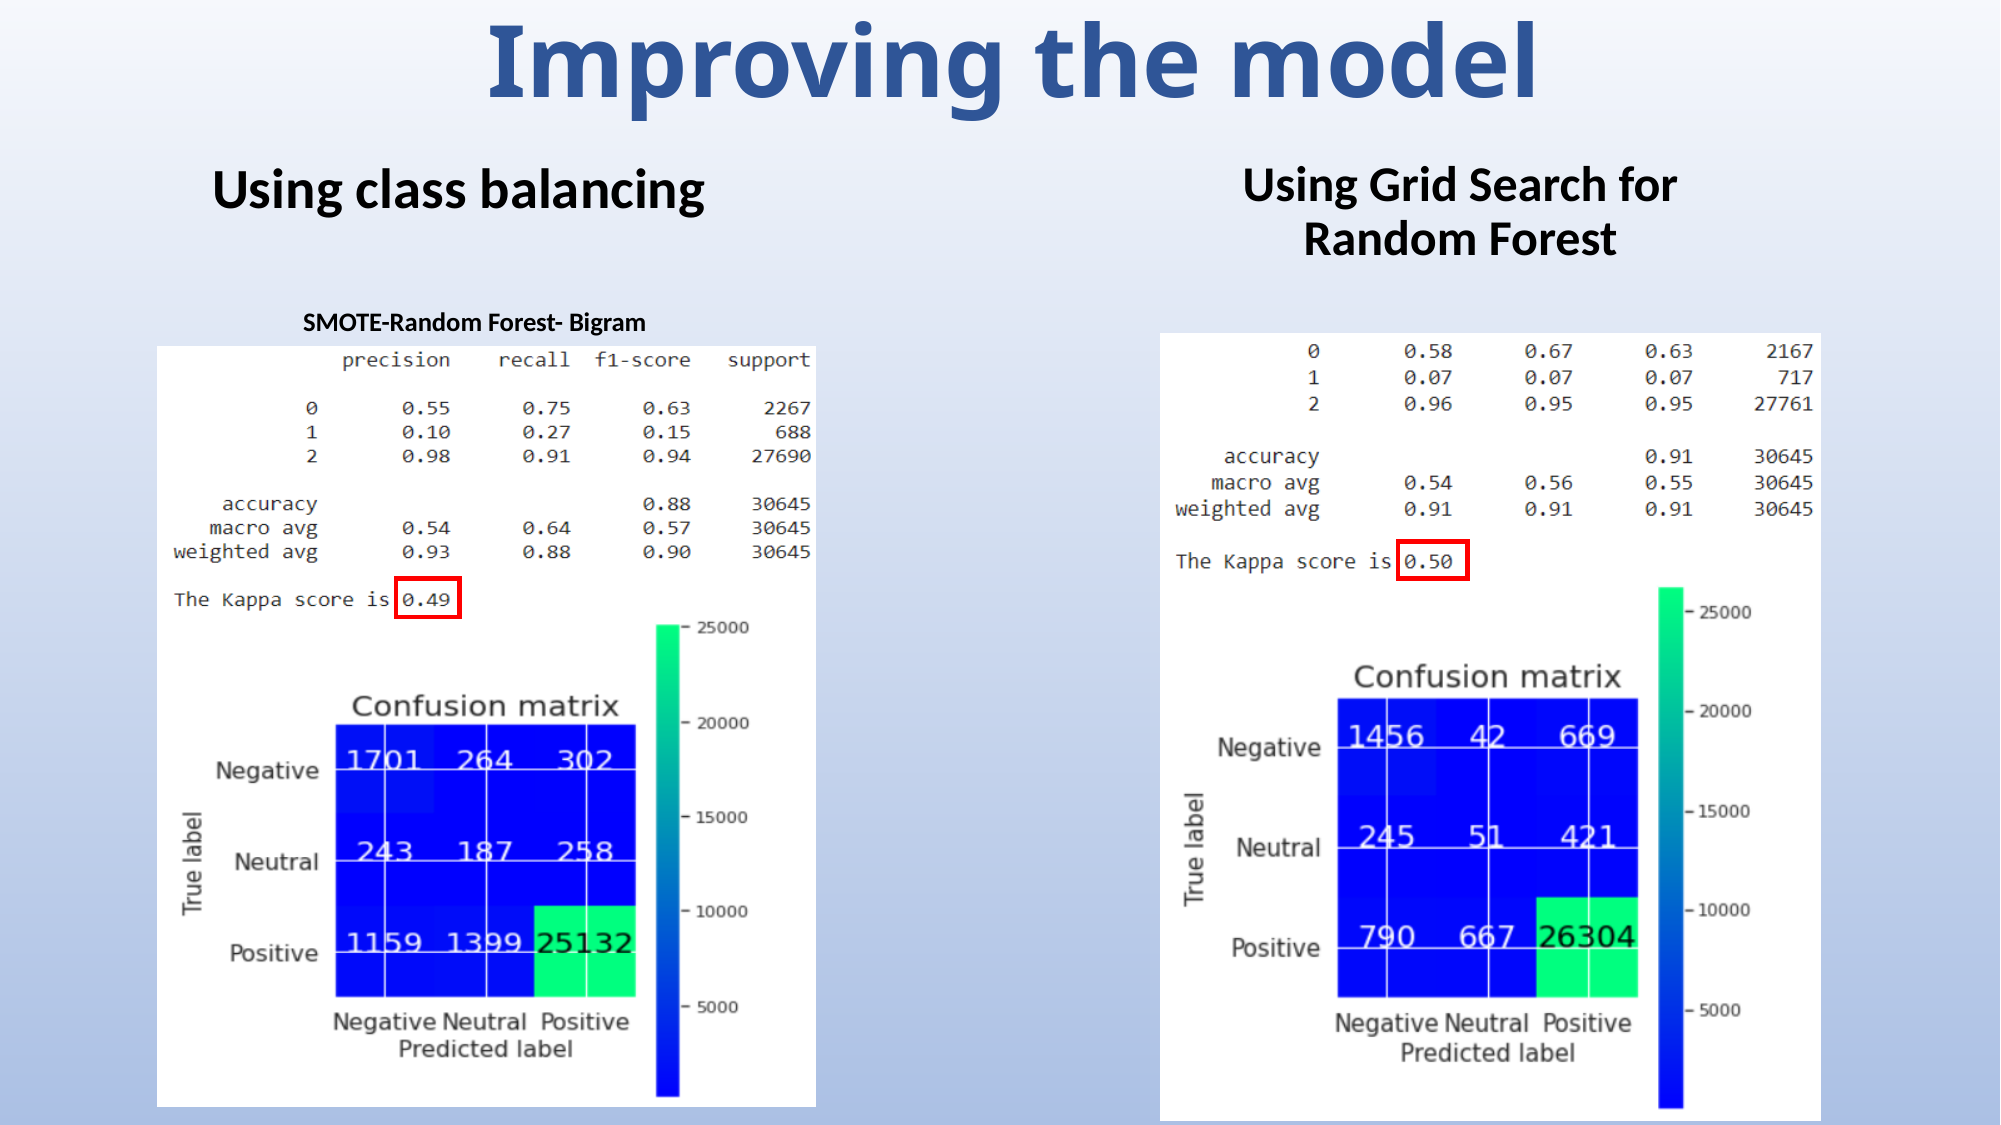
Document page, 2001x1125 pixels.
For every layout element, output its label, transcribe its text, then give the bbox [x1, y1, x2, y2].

subtitle Using class balancing [183, 152, 736, 285]
picture [1160, 333, 1821, 1121]
picture [157, 346, 816, 1108]
text_box Using Grid Search for Random Forest [1184, 151, 1737, 322]
text_box SMOTE-Random Forest- Bigram [198, 301, 751, 345]
title Improving the model [264, 0, 1765, 127]
